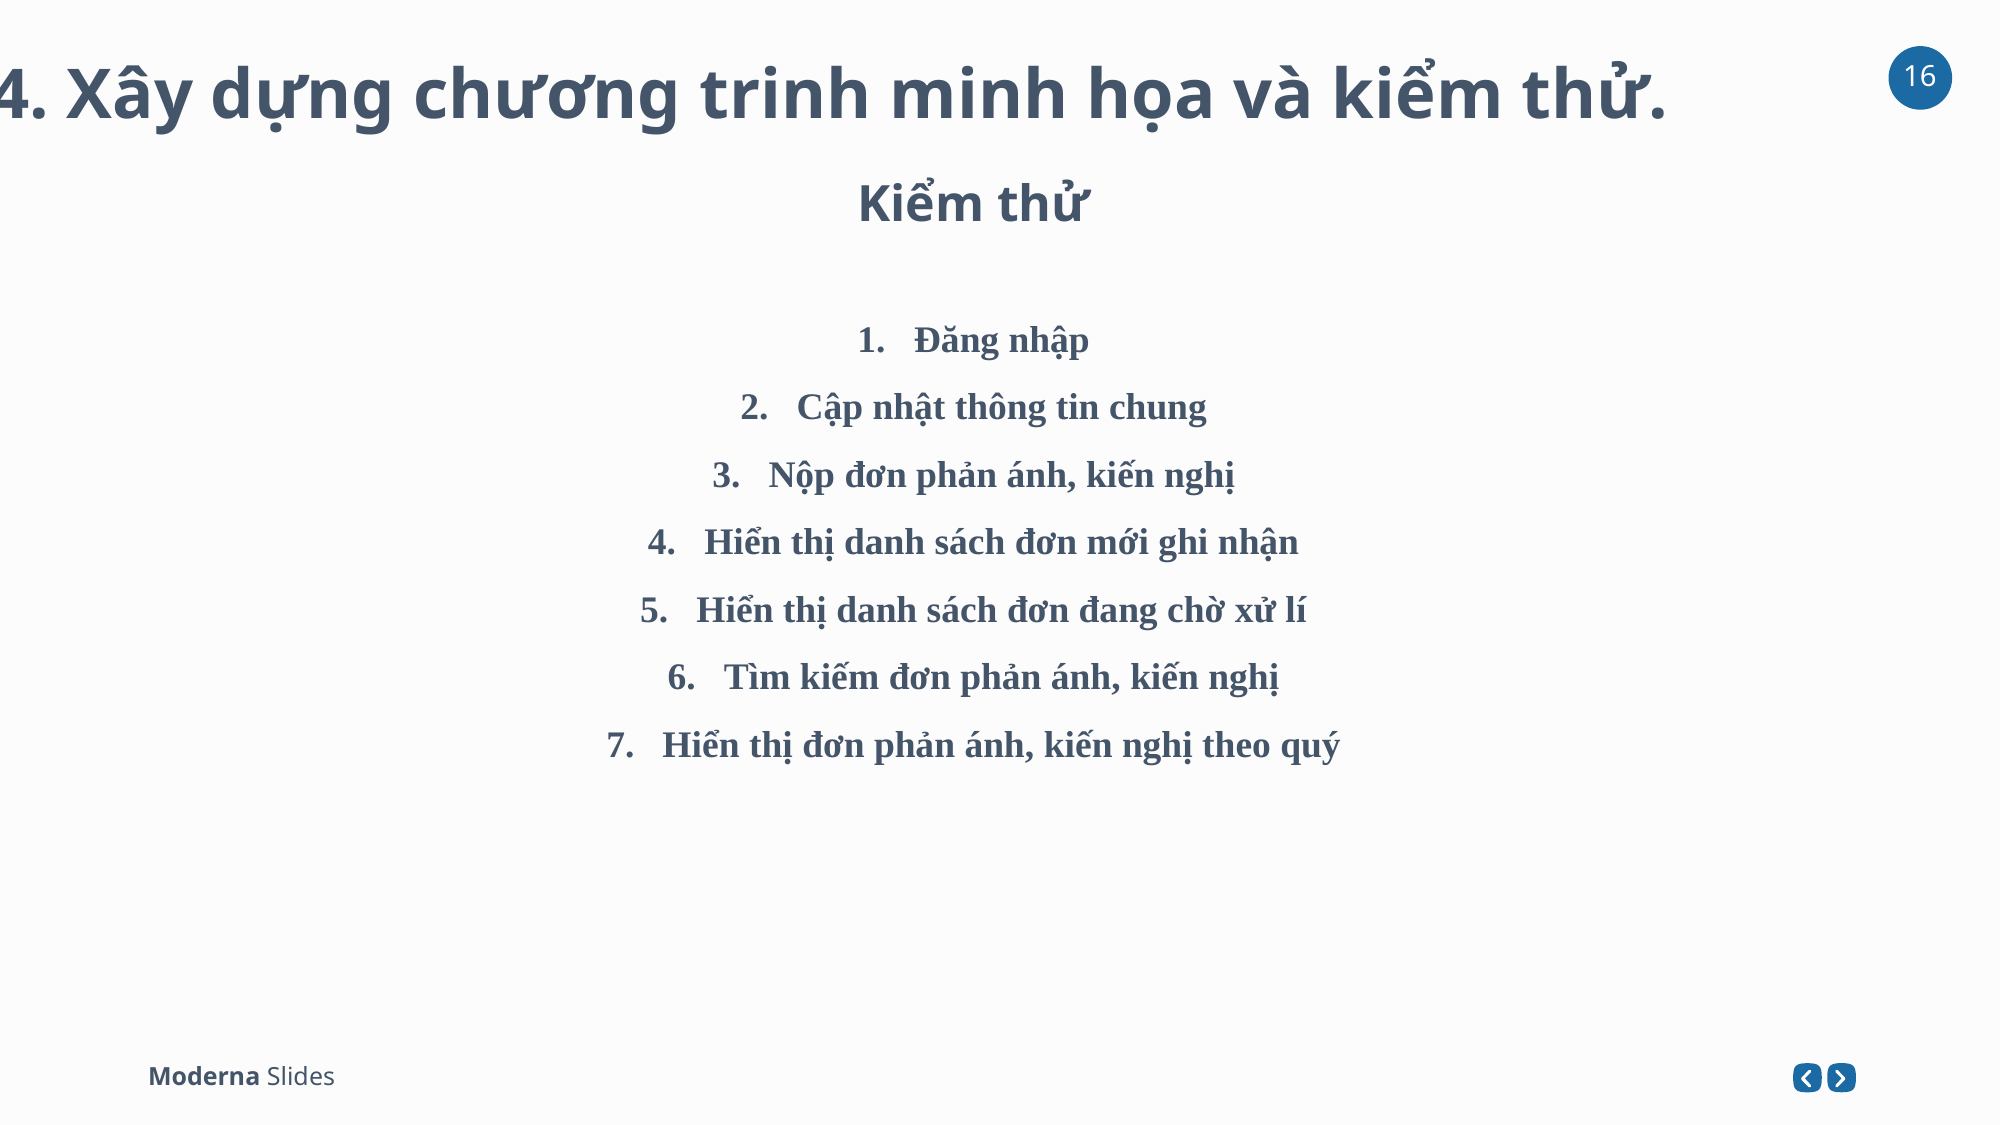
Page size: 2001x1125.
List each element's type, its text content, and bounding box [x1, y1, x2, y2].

text_box Đăng nhập Cập nhật thông tin chung Nộp đơn phản ánh, kiến nghị Hiển thị danh sách đơn mới ghi nhận Hiển thị danh sách đơn đang chờ xử lí Tìm kiếm đơn phản ánh, kiến nghị Hiển thị đơn phản ánh, kiến nghị theo quý [436, 284, 1511, 773]
text_box 4. Xây dựng chương trinh minh họa và kiểm thử. [0, 49, 1670, 133]
text_box Kiểm thử [781, 163, 1166, 239]
